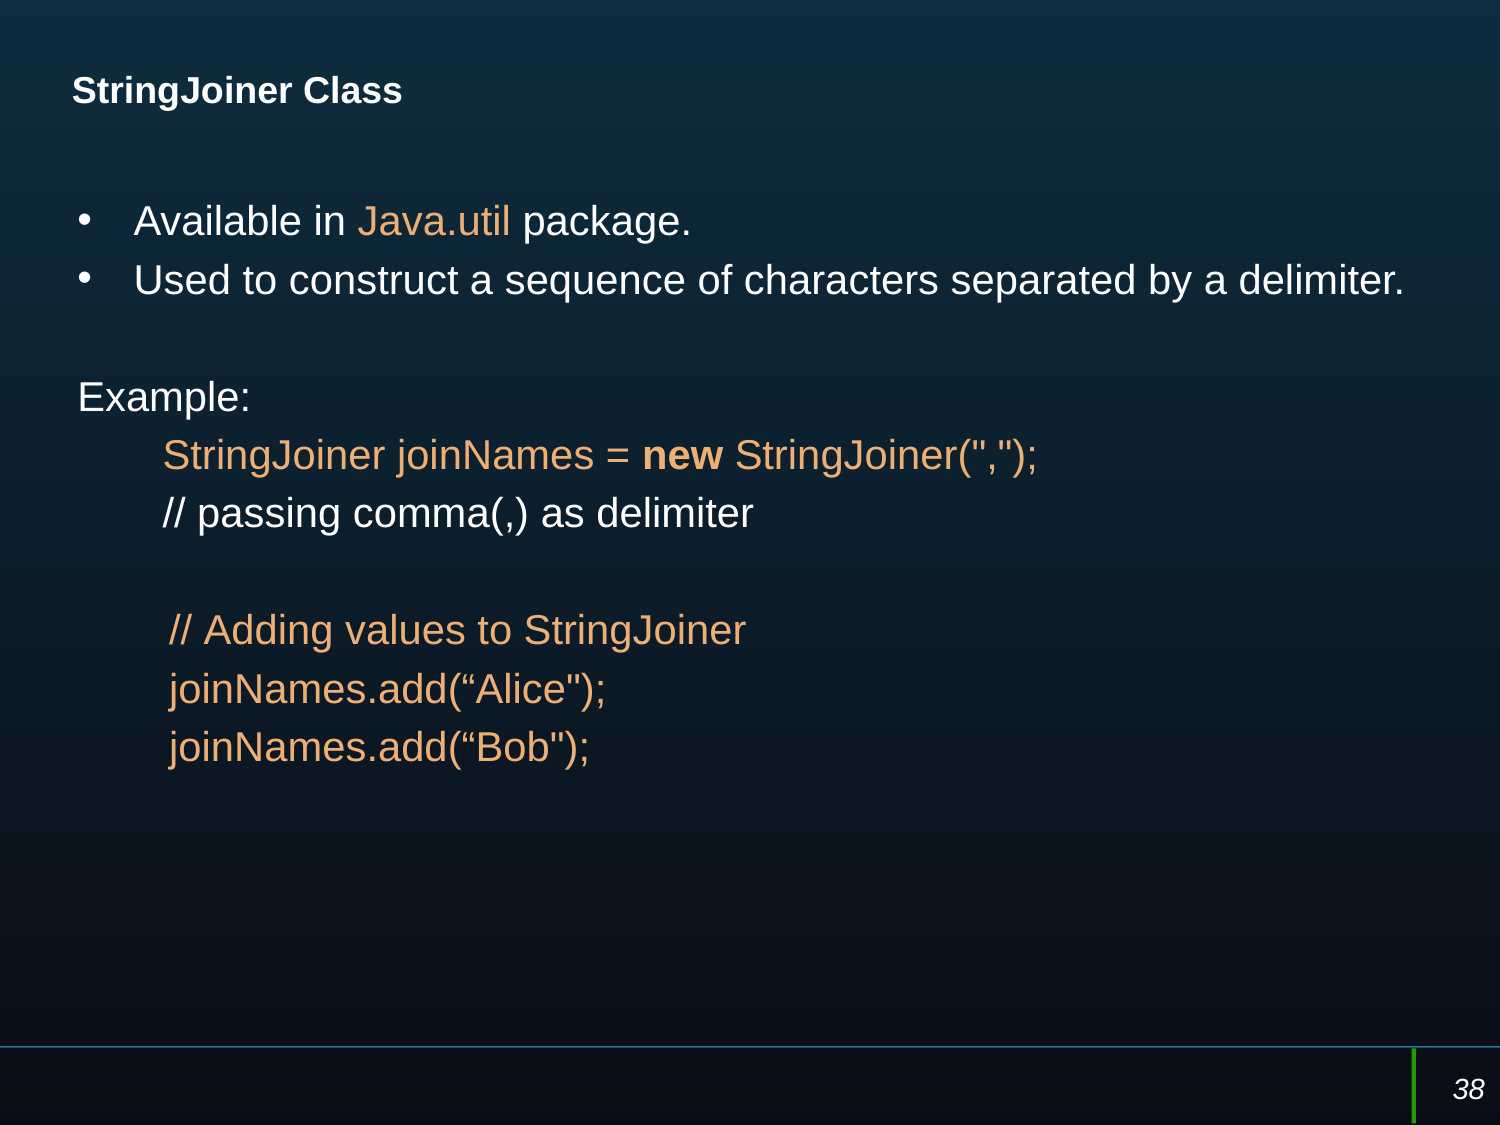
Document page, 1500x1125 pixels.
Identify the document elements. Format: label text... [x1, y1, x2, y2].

title StringJoiner Class [57, 58, 1434, 159]
list Available in Java.util package. Used to construct a sequence of characters separated by a delimiter. Example: StringJoiner joinNames = new StringJoiner(","); // passing comma(,) as delimiter // Adding values to StringJoiner joinNames.add(“Alice"); joinNames.add(“Bob"); [62, 186, 1438, 1025]
slide_number 38 [1413, 1051, 1500, 1124]
